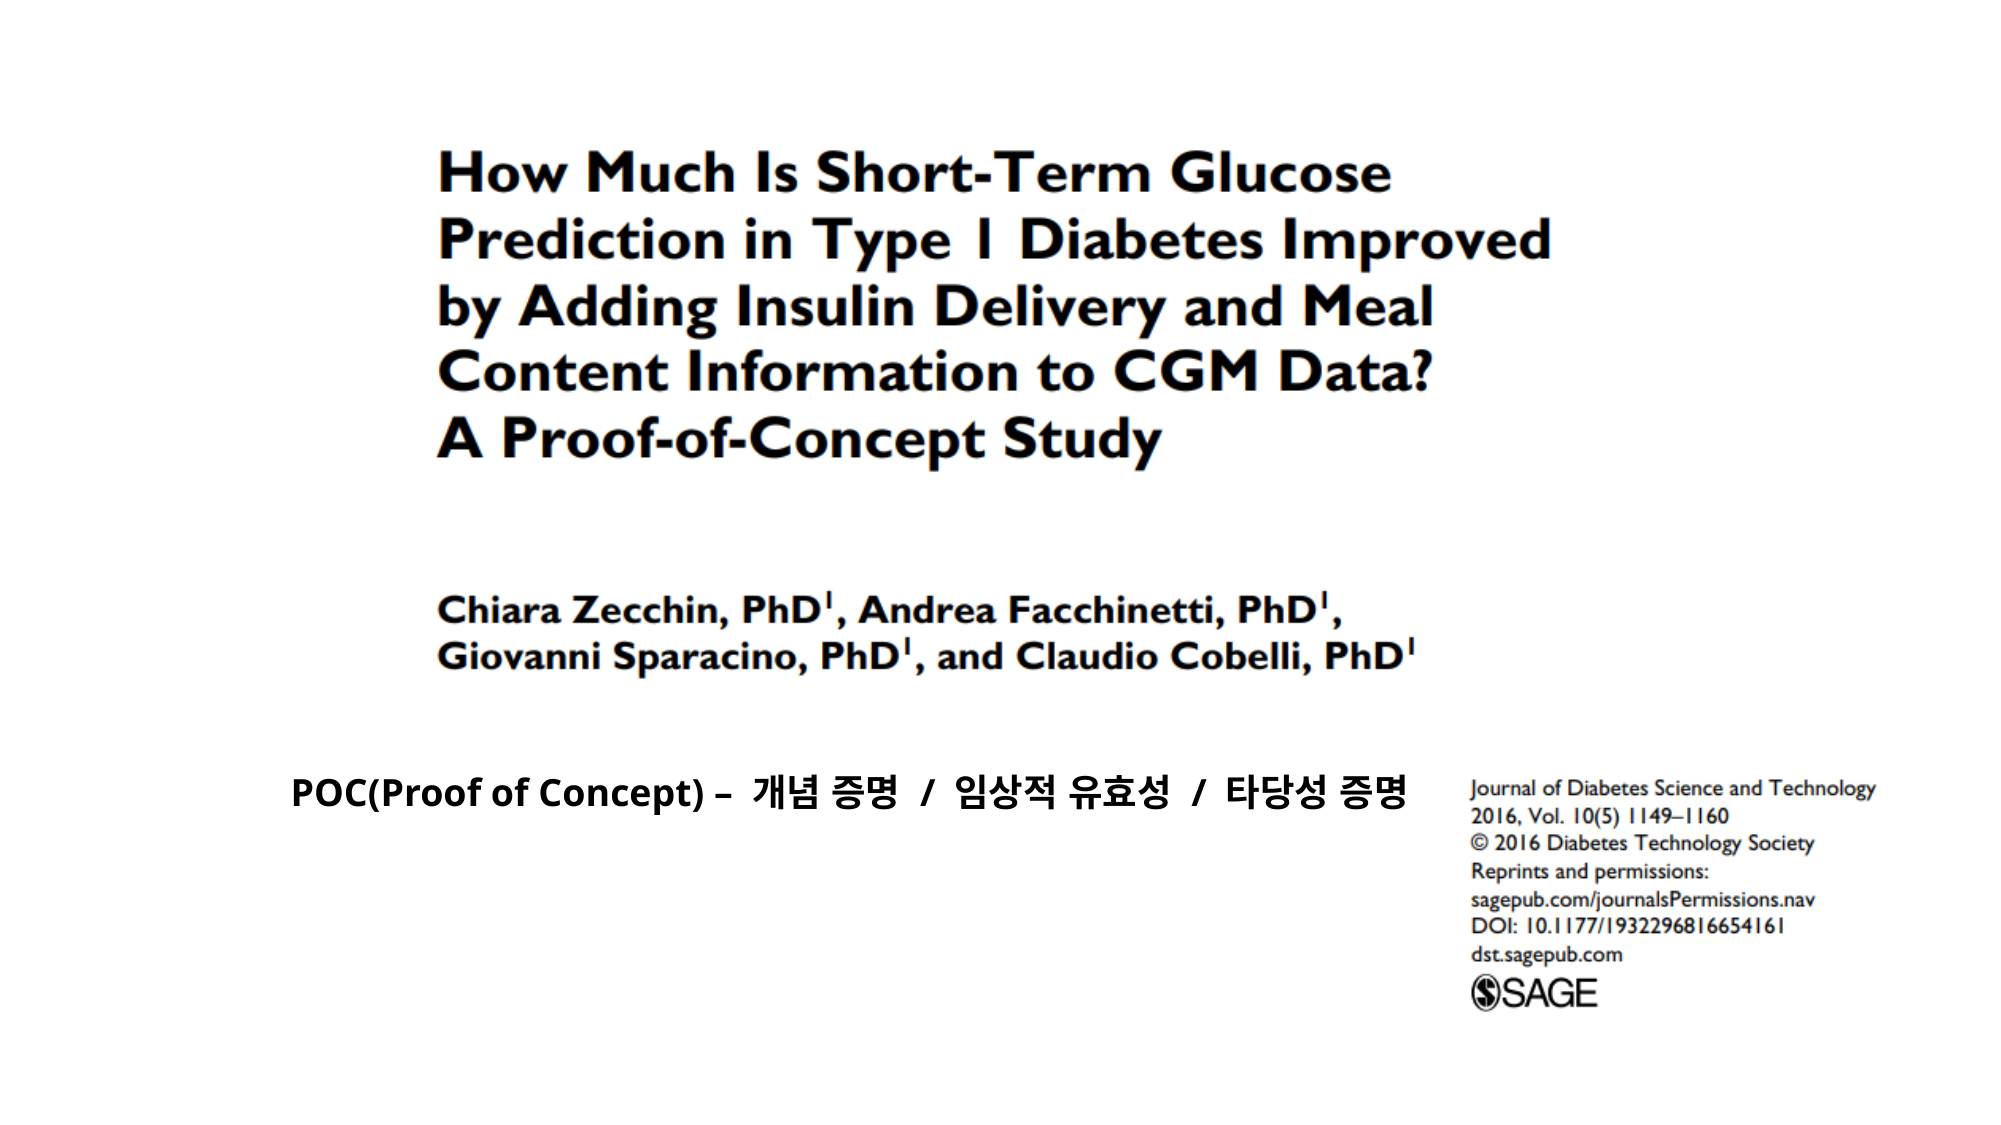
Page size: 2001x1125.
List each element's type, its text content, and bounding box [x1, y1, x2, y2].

picture [422, 122, 1578, 690]
text_box POC(Proof of Concept) – 개념 증명 / 임상적 유효성 / 타당성 증명 [275, 761, 1438, 822]
picture [1438, 761, 1944, 1048]
subtitle ㄹㄹㄹㄹㄹ [249, 590, 1750, 863]
